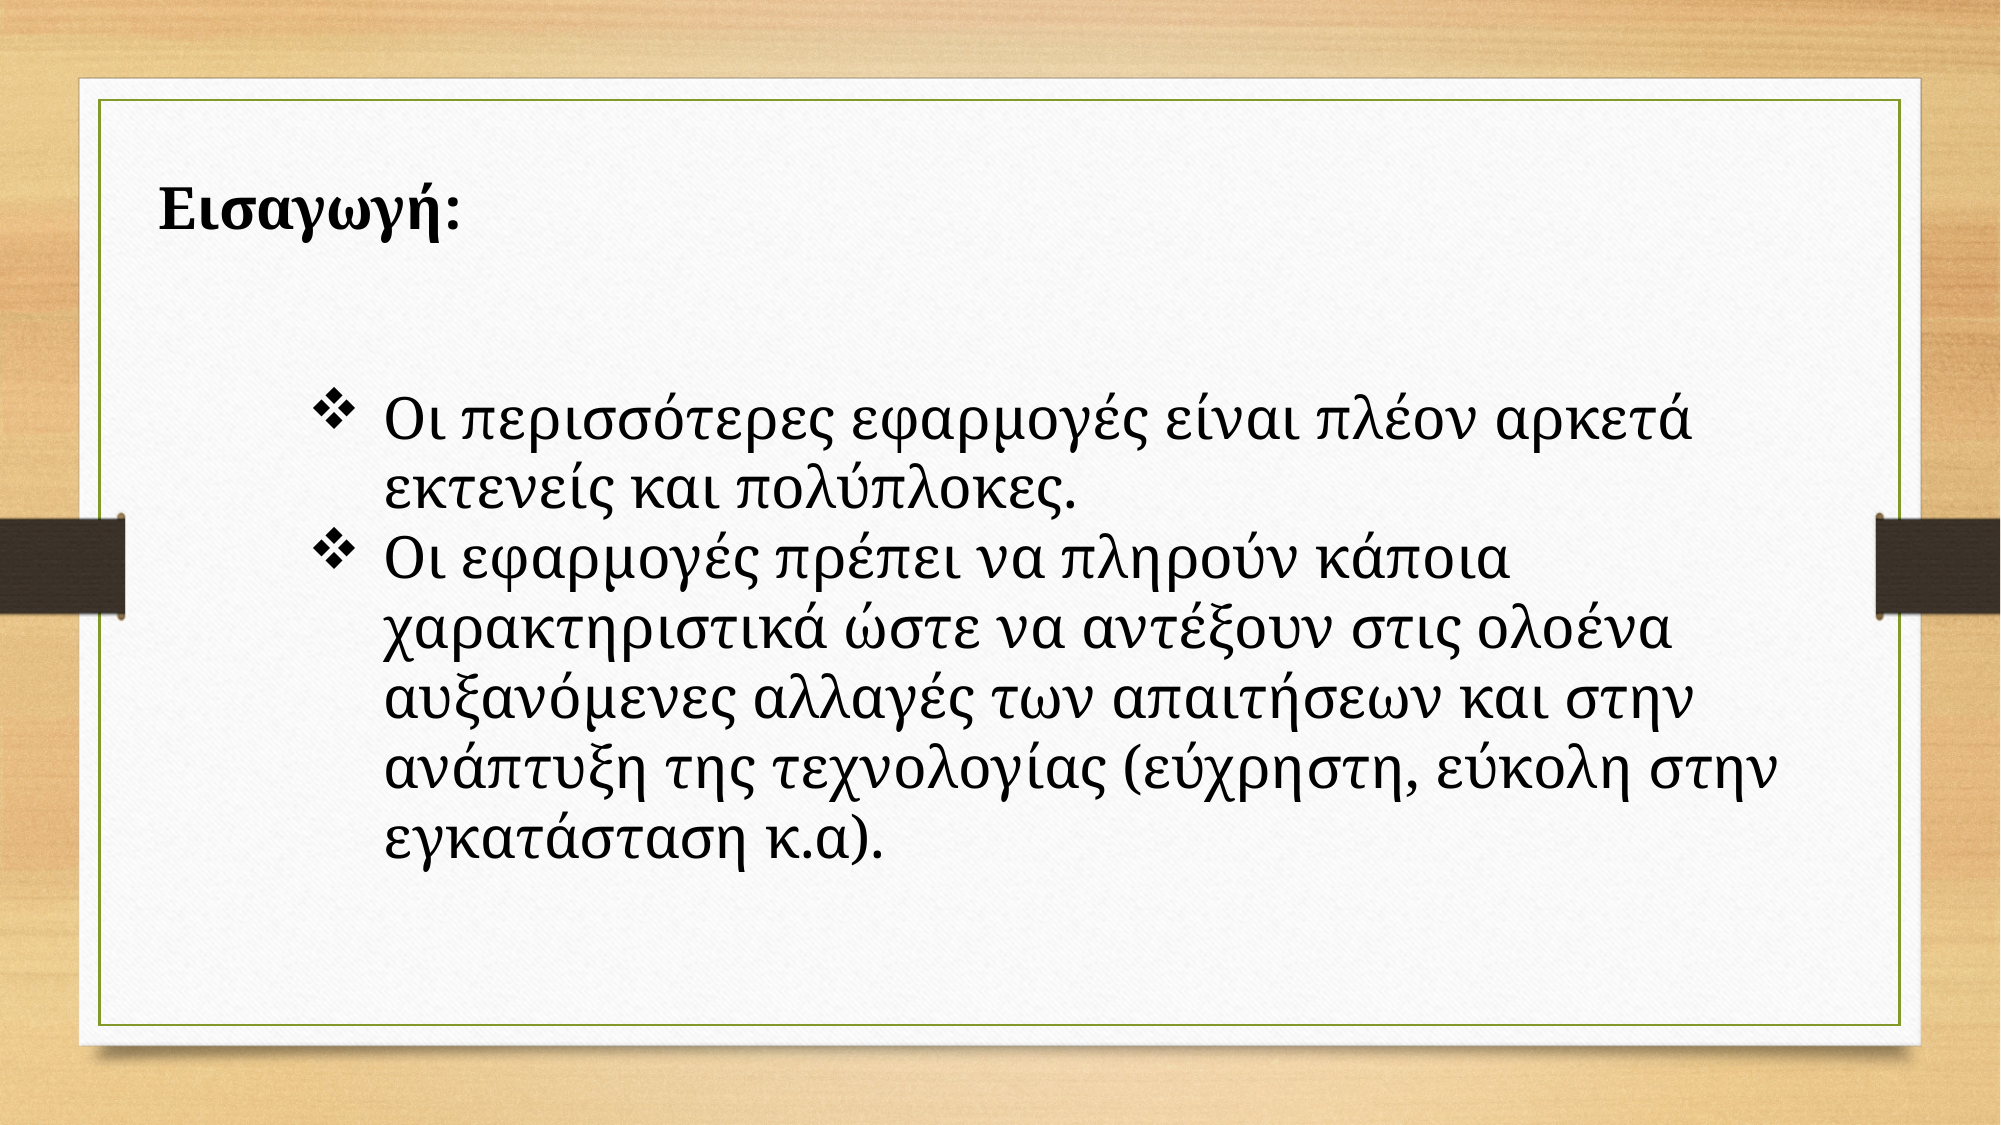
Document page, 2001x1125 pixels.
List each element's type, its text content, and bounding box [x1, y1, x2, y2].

text_box Εισαγωγή: Οι περισσότερες εφαρμογές είναι πλέον αρκετά εκτενείς και πολύπλοκες. Οι εφαρμογές πρέπει να πληρούν κάποια χαρακτηριστικά ώστε να αντέξουν στις ολοένα αυξανόμενες αλλαγές των απαιτήσεων και στην ανάπτυξη της τεχνολογίας (εύχρηστη, εύκολη στην εγκατάσταση κ.α). [143, 163, 1856, 948]
text_box [134, 149, 1872, 1015]
picture [0, 0, 2001, 1125]
